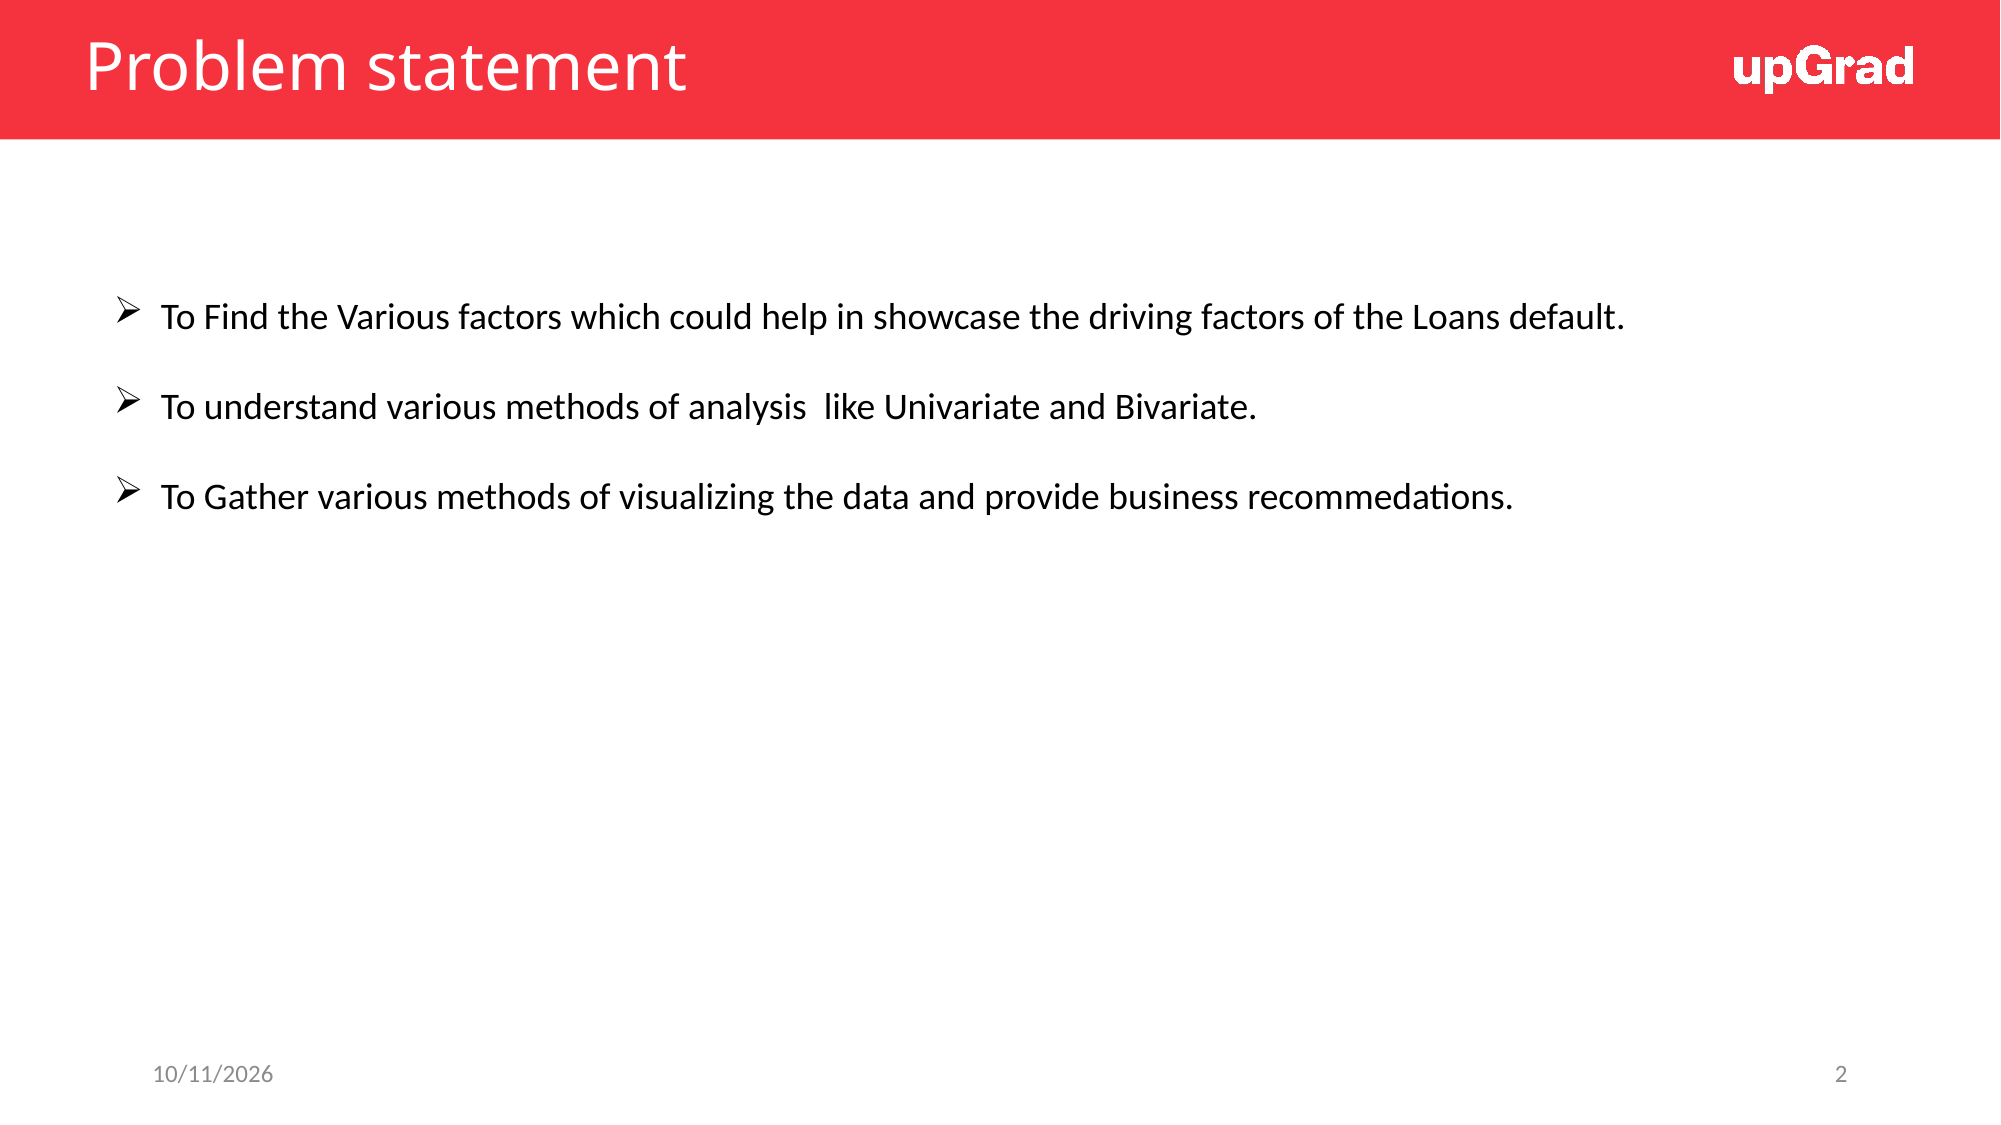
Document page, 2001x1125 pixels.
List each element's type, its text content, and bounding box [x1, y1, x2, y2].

slide_number 2 [1412, 1042, 1863, 1103]
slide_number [137, 1042, 588, 1103]
picture [1734, 45, 1913, 94]
title Problem statement [69, 26, 1272, 111]
text_box To Find the Various factors which could help in showcase the driving factors of the Loans default. To understand various methods of analysis like Univariate and Bivariate. To Gather various methods of visualizing the data and provide business recommedations. [99, 194, 1879, 749]
